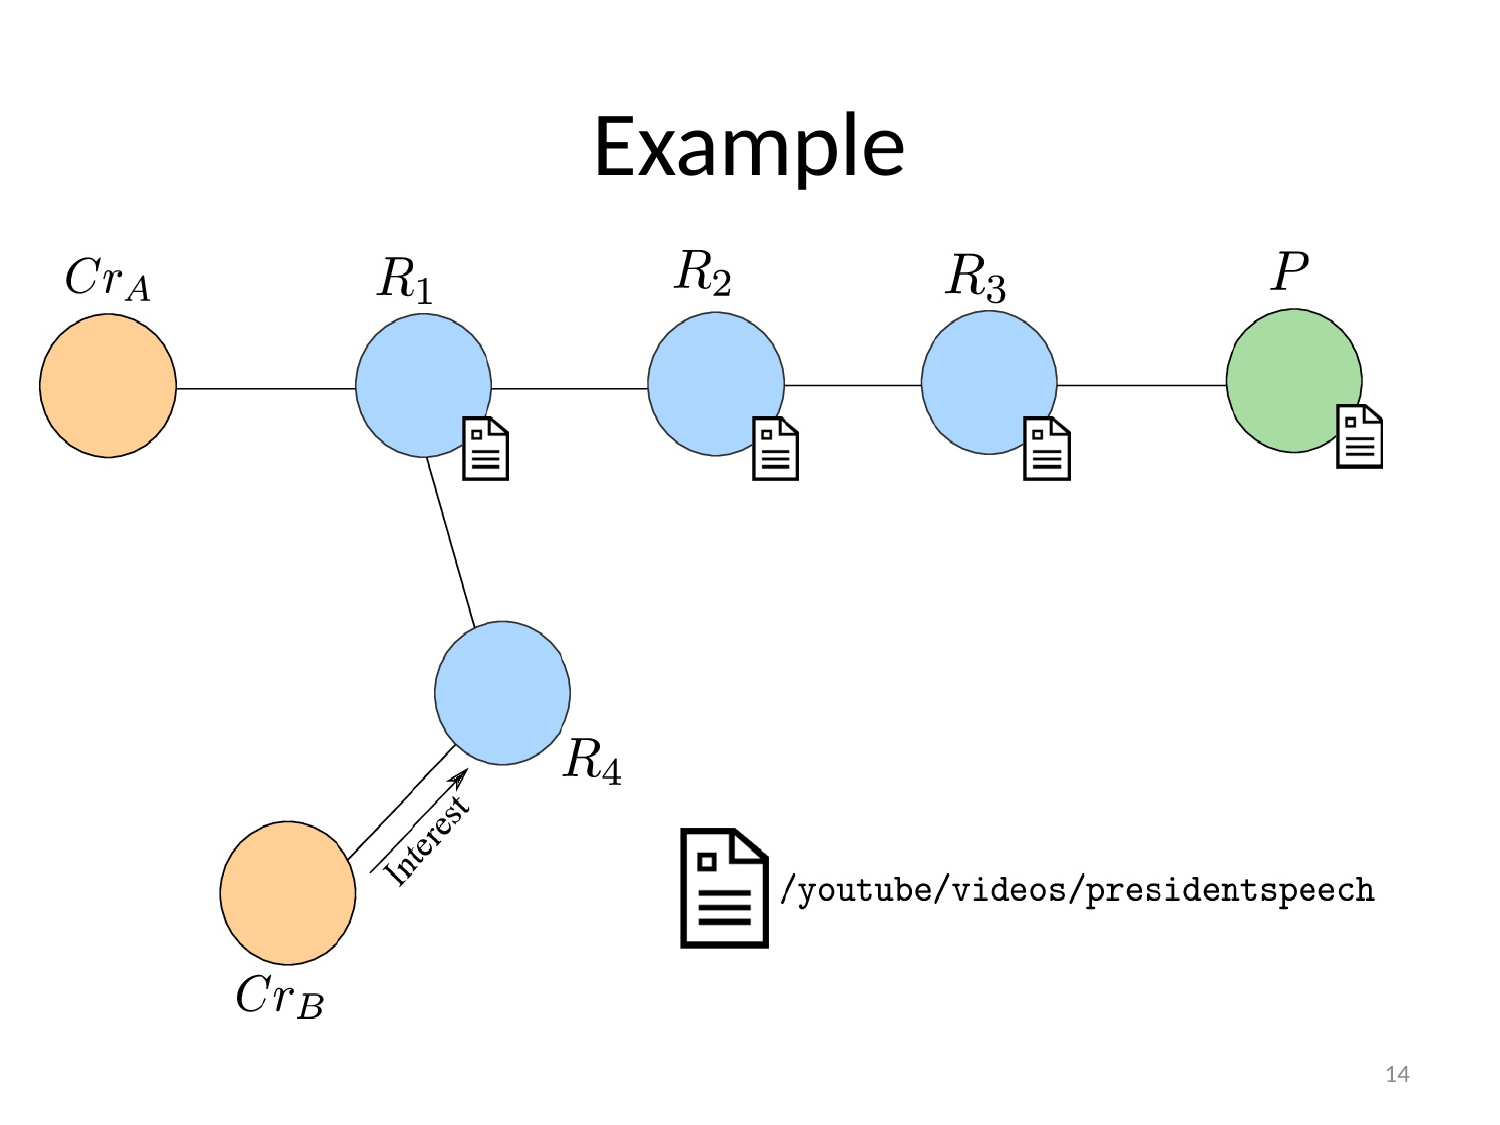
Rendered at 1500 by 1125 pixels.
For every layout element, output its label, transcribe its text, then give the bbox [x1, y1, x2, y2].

picture [39, 250, 1383, 1019]
slide_number 14 [1074, 1042, 1425, 1103]
title Example [75, 45, 1425, 233]
